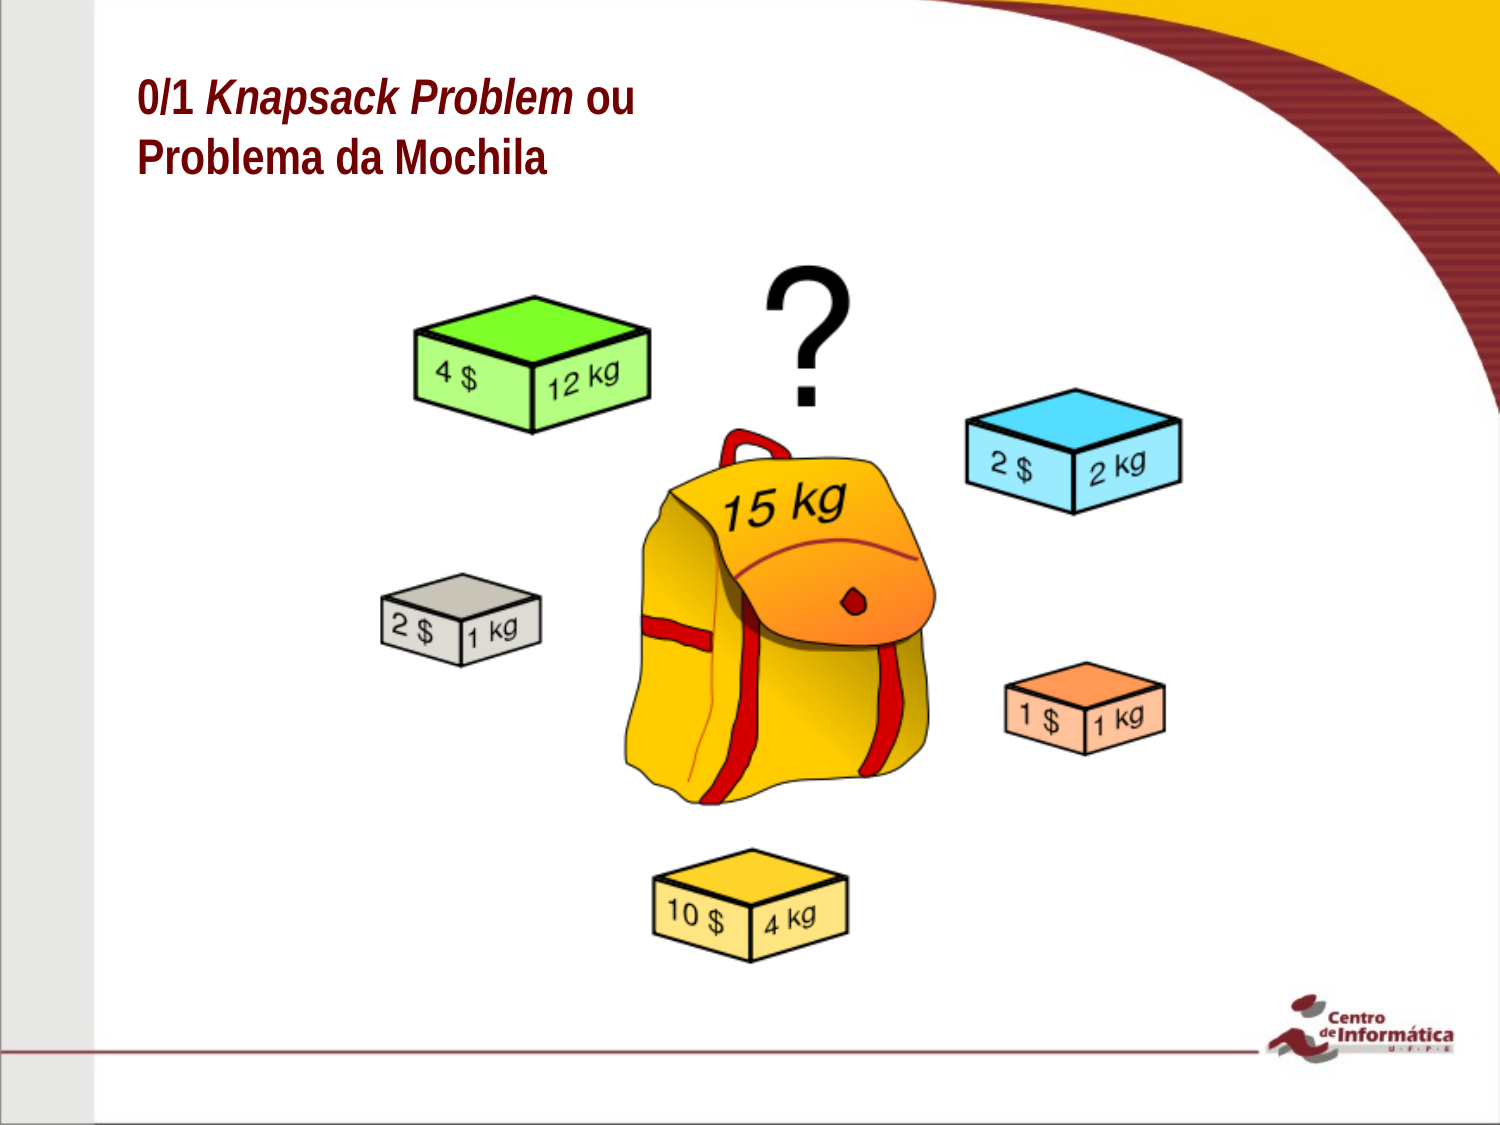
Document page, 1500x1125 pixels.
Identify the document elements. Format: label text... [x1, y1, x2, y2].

title 0/1 Knapsack Problem ou Problema da Mochila [122, 31, 1317, 219]
picture [0, 0, 1500, 1125]
